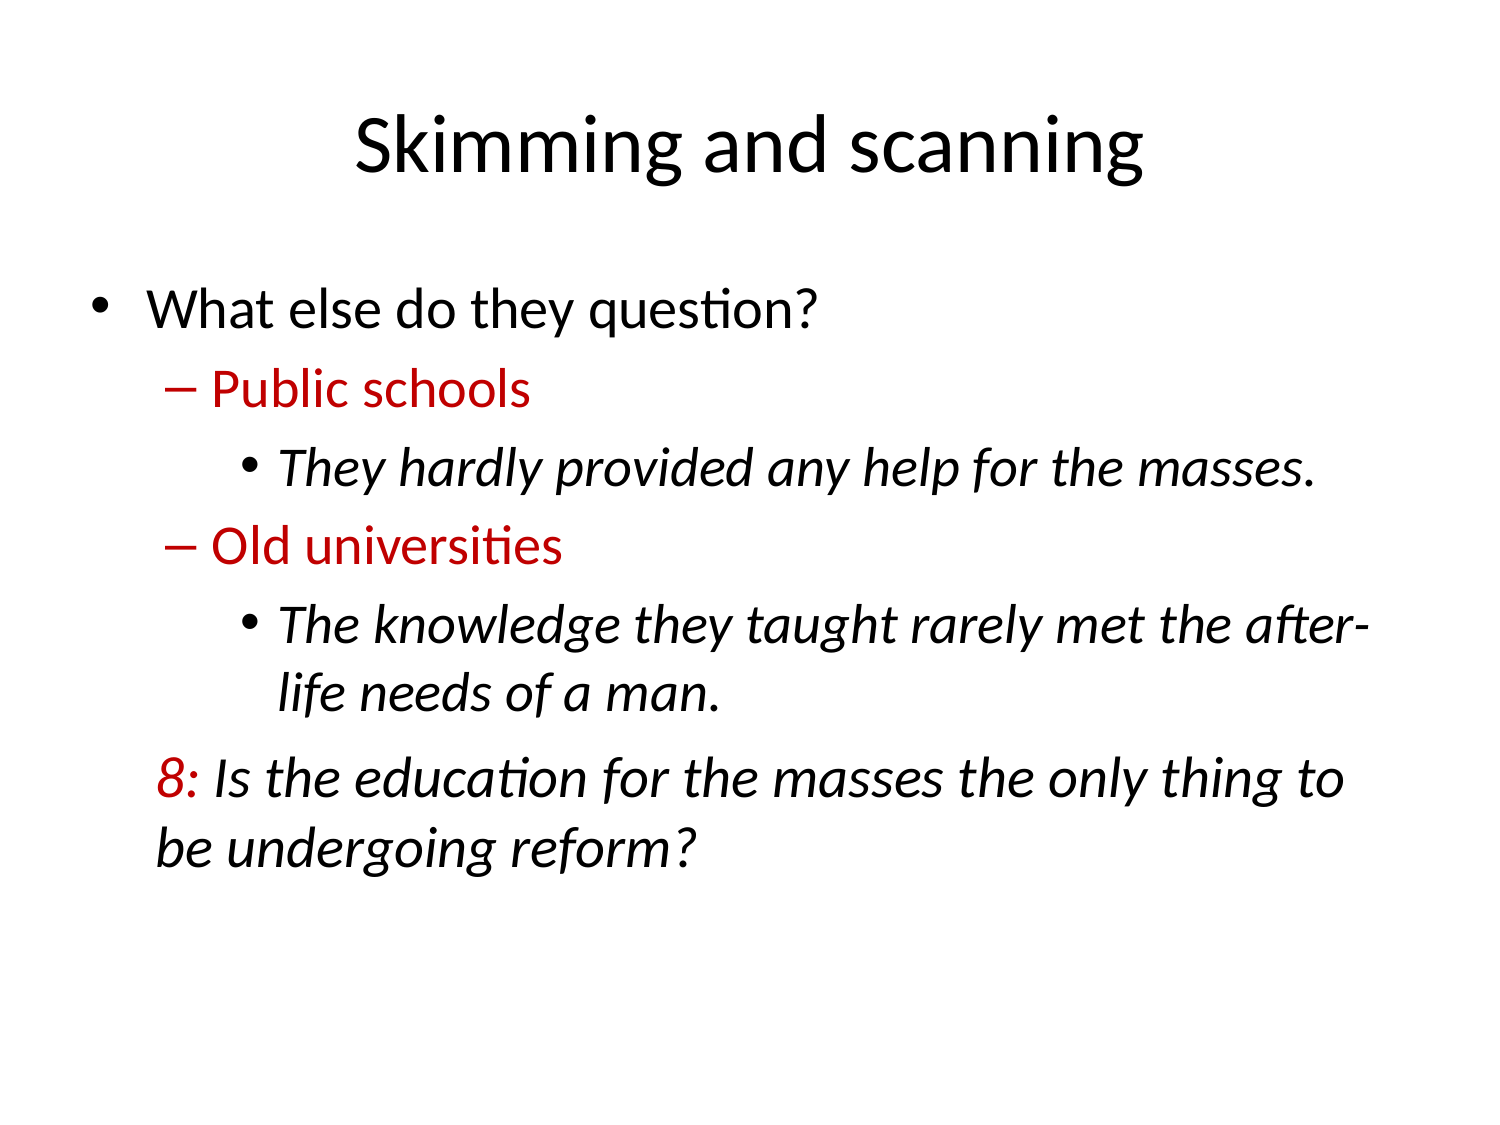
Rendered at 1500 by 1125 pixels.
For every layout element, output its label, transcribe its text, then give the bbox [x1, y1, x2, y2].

list What else do they question? Public schools They hardly provided any help for the masses. Old universities The knowledge they taught rarely met the after-life needs of a man. 8: Is the education for the masses the only thing to be undergoing reform? [75, 262, 1425, 1005]
title Skimming and scanning [75, 45, 1425, 233]
